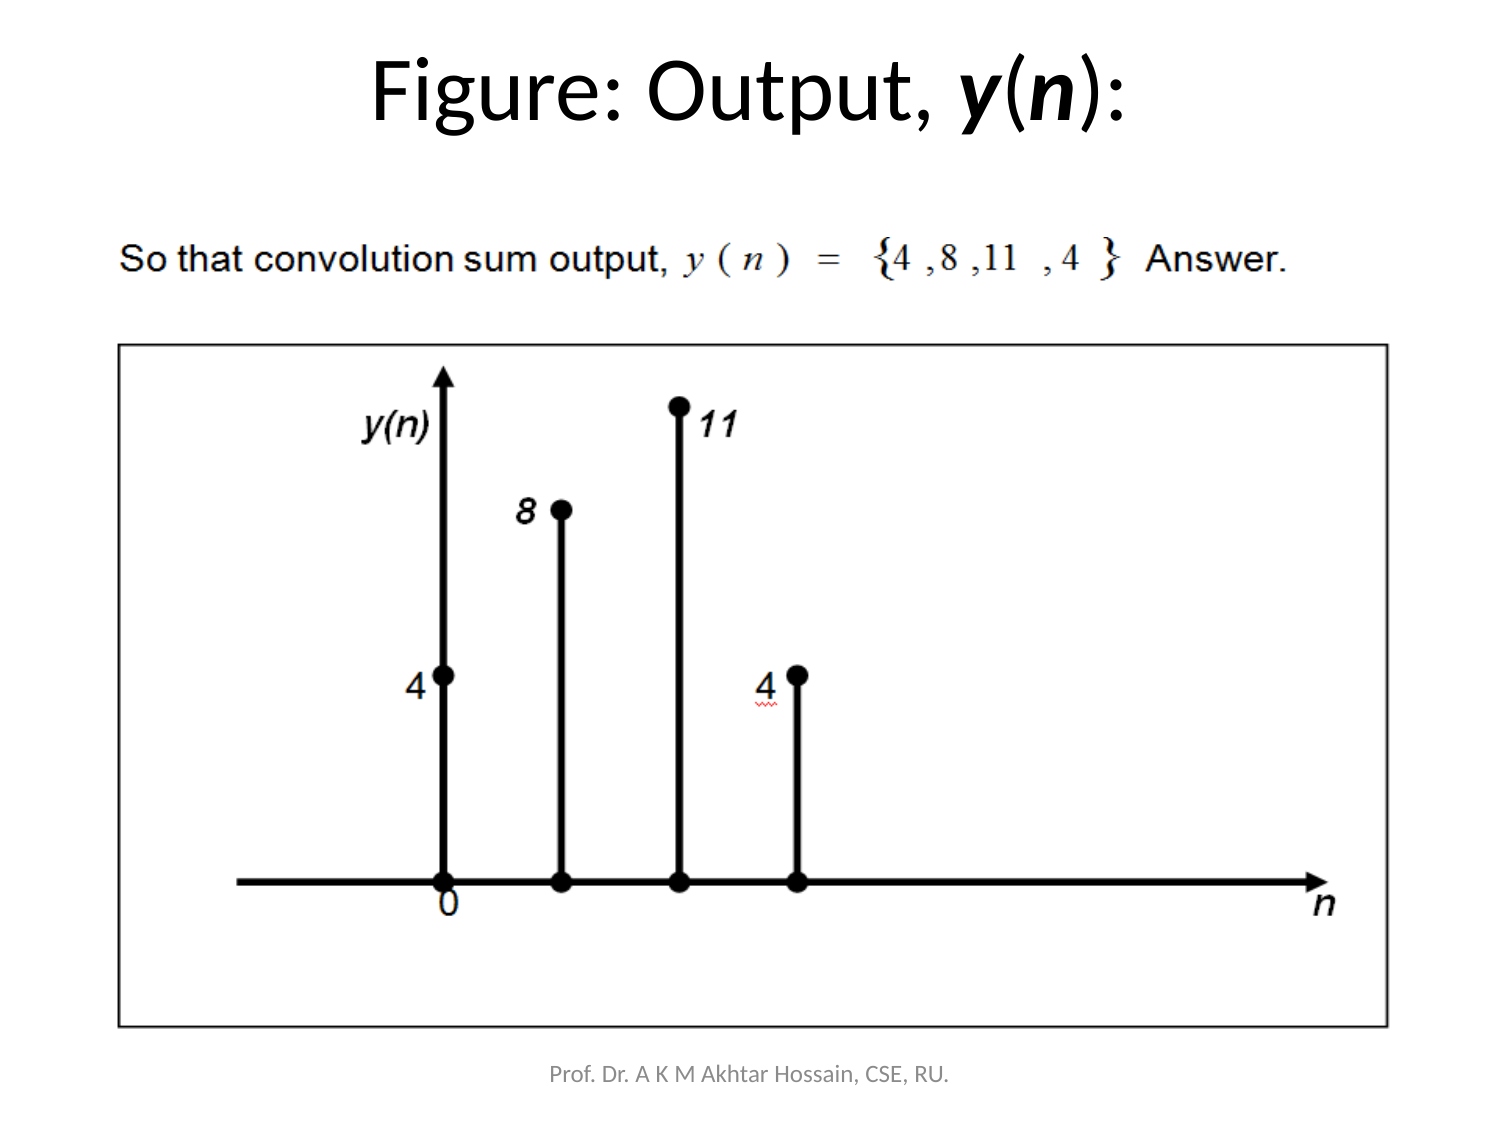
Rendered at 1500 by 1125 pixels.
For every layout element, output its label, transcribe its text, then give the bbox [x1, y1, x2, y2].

footer Prof. Dr. A K M Akhtar Hossain, CSE, RU. [512, 1058, 988, 1103]
picture [45, 237, 1455, 1051]
title Figure: Output, y(n): [75, 45, 1425, 233]
